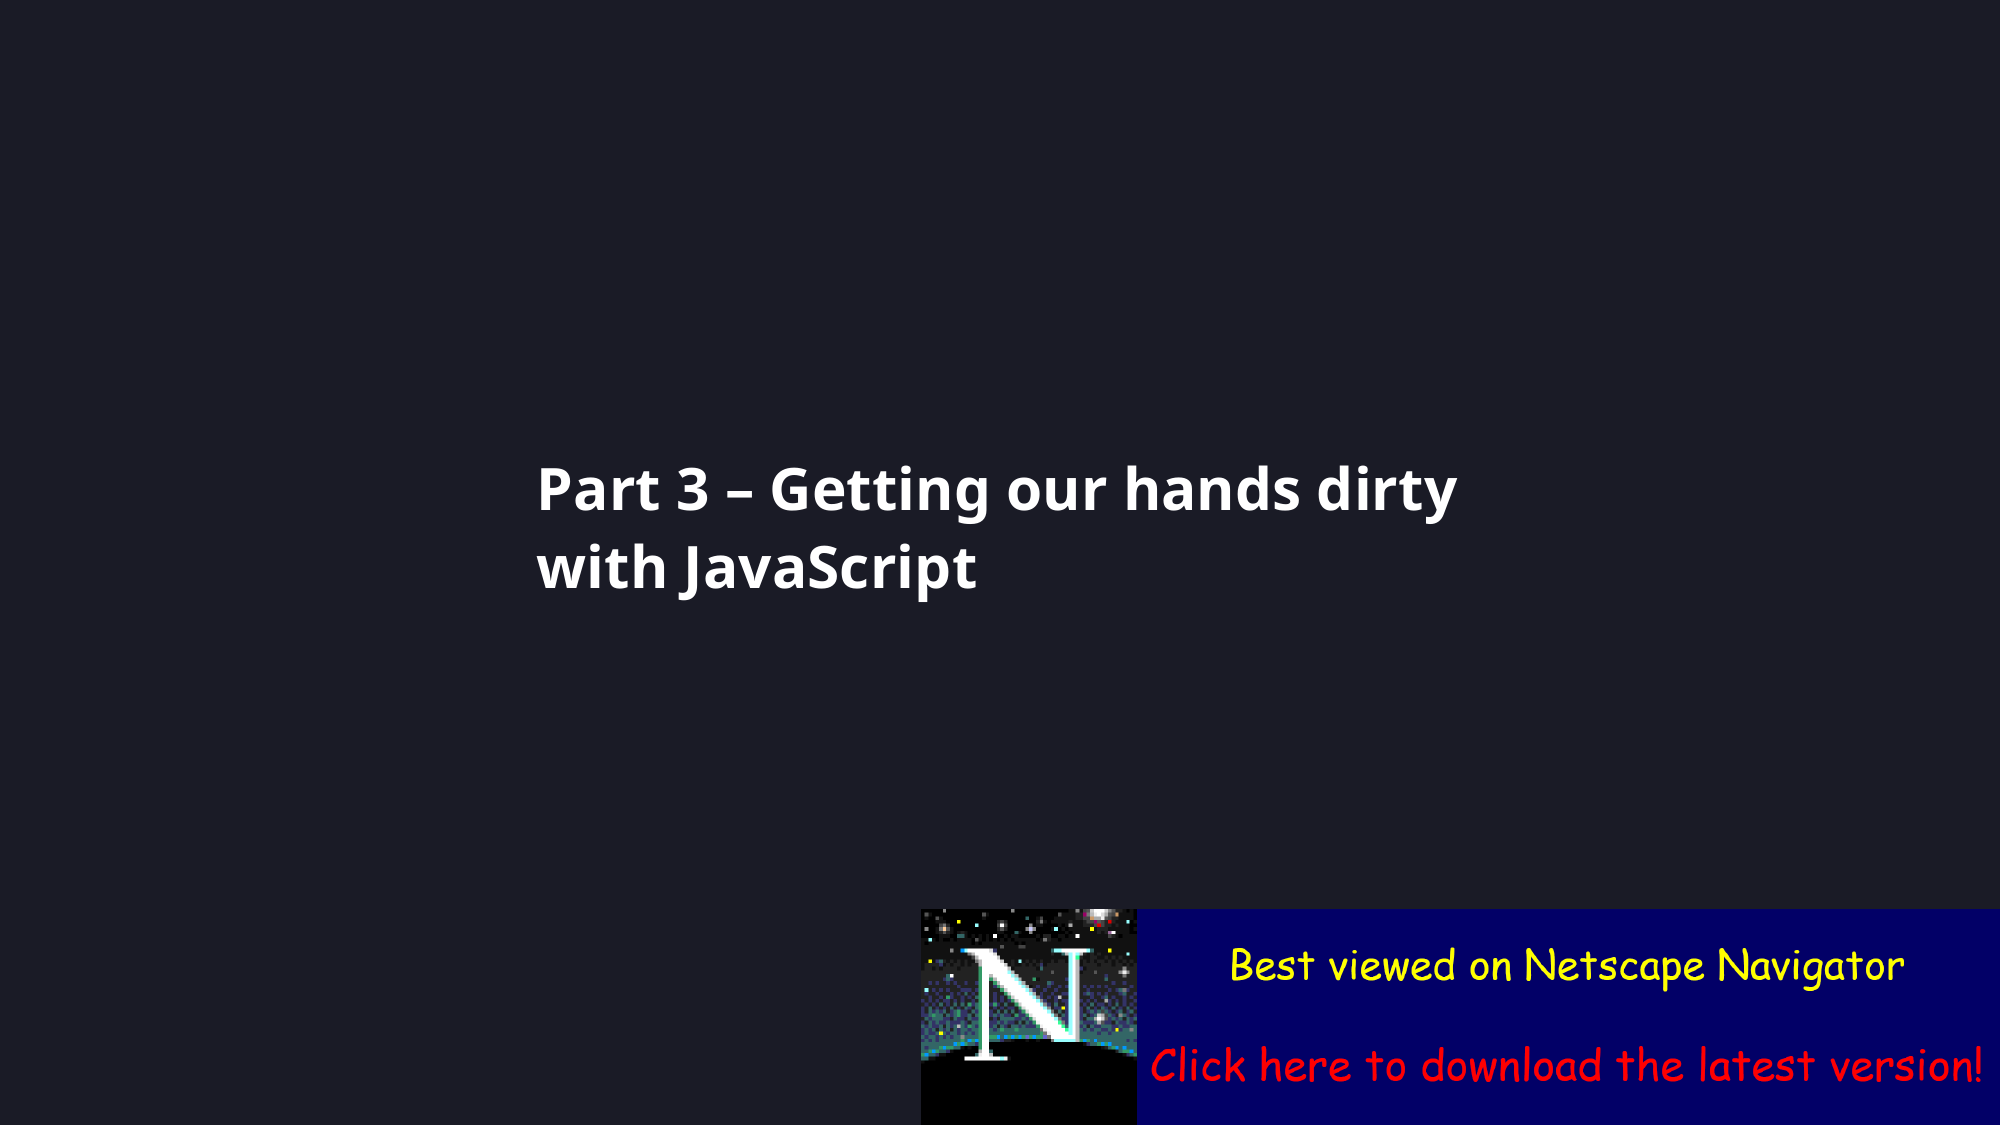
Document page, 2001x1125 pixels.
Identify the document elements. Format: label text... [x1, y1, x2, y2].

picture [921, 909, 2000, 1125]
title Part 3 – Getting our hands dirty with JavaScript [521, 433, 1479, 608]
